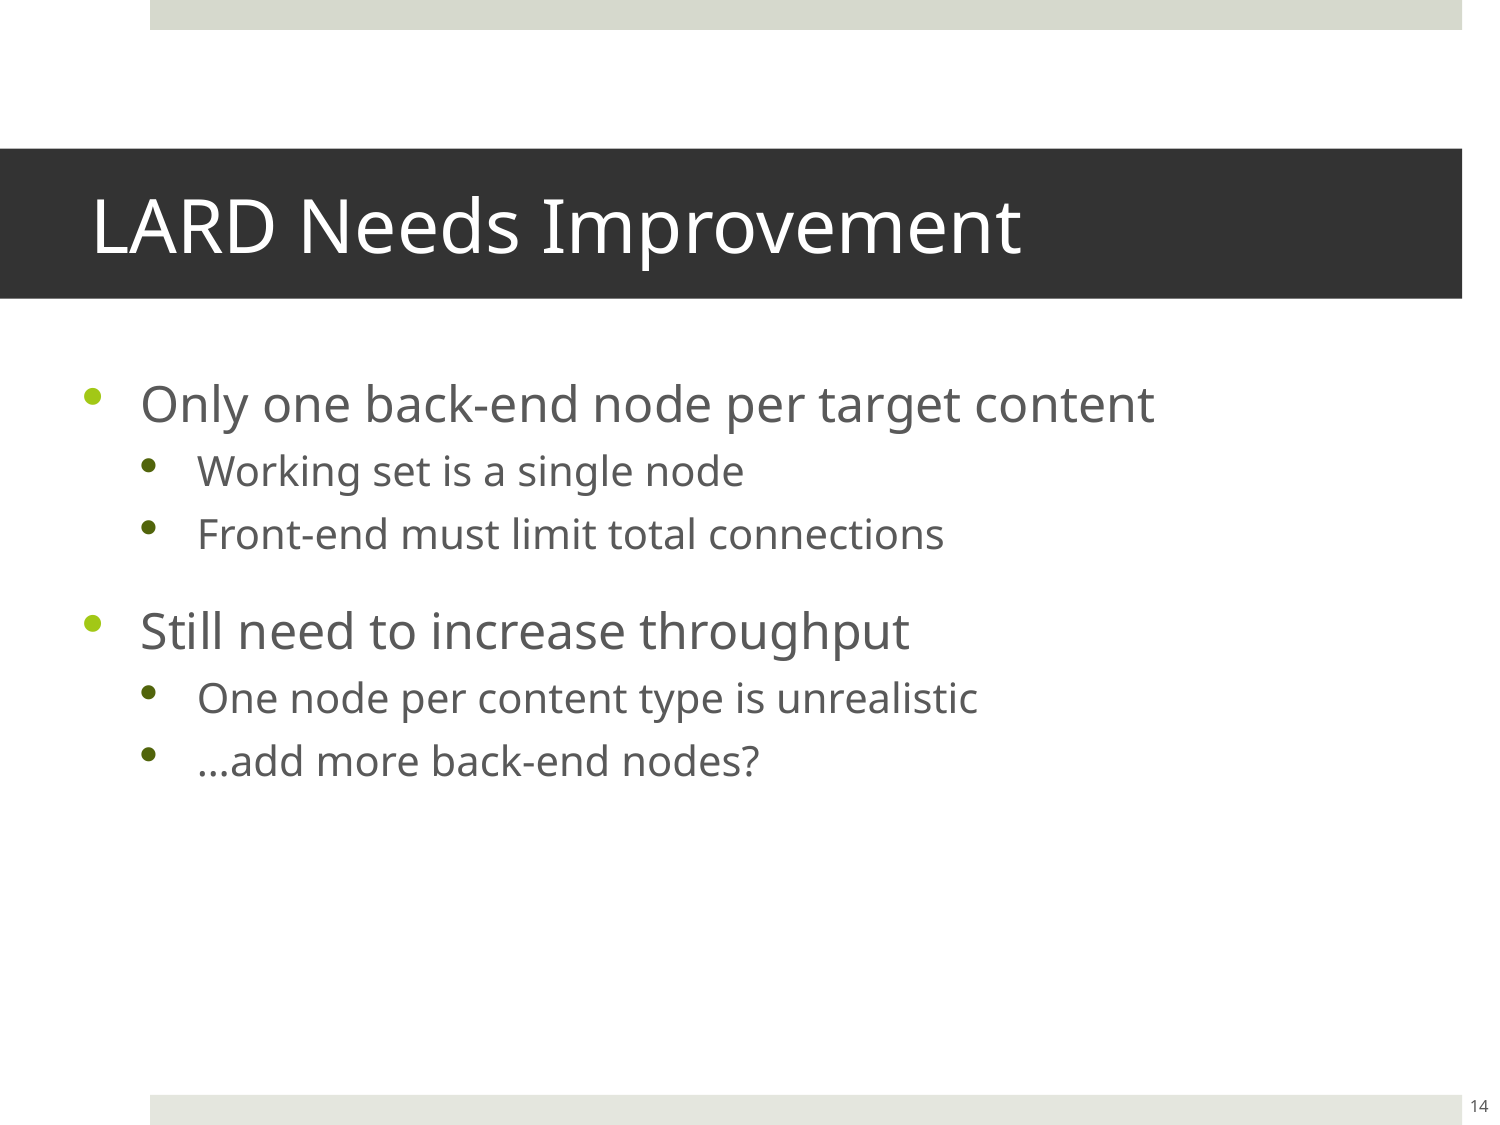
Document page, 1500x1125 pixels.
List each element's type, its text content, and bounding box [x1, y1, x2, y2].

list Only one back-end node per target content Working set is a single node Front-end must limit total connections Still need to increase throughput One node per content type is unrealistic …add more back-end nodes? [69, 365, 1432, 1028]
title LARD Needs Improvement [0, 148, 1463, 299]
slide_number 14 [1441, 1077, 1500, 1125]
